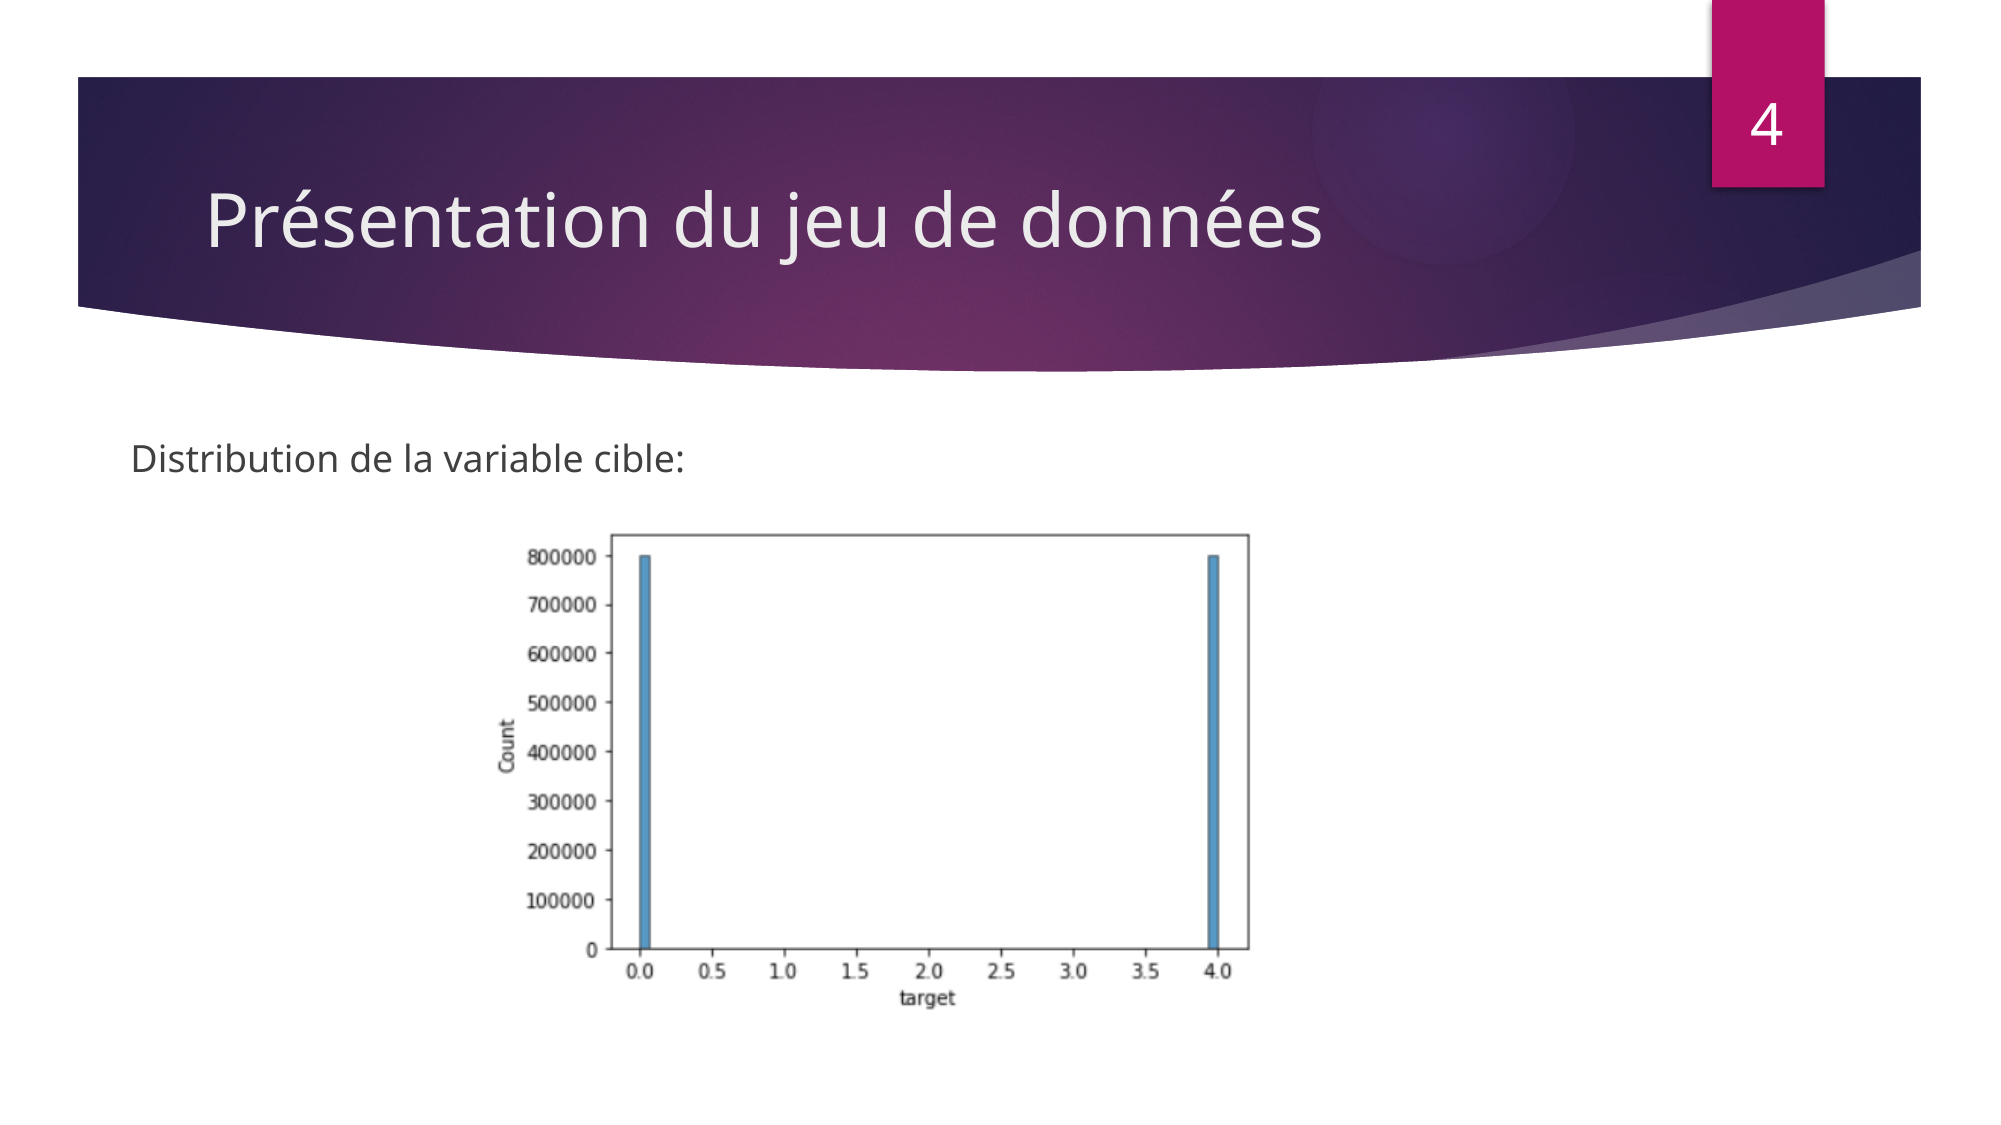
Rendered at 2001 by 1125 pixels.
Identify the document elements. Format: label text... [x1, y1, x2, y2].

list Distribution de la variable cible: [115, 427, 748, 518]
title Présentation du jeu de données [189, 159, 1627, 276]
picture [481, 517, 1276, 1022]
slide_number 4 [1698, 48, 1836, 175]
